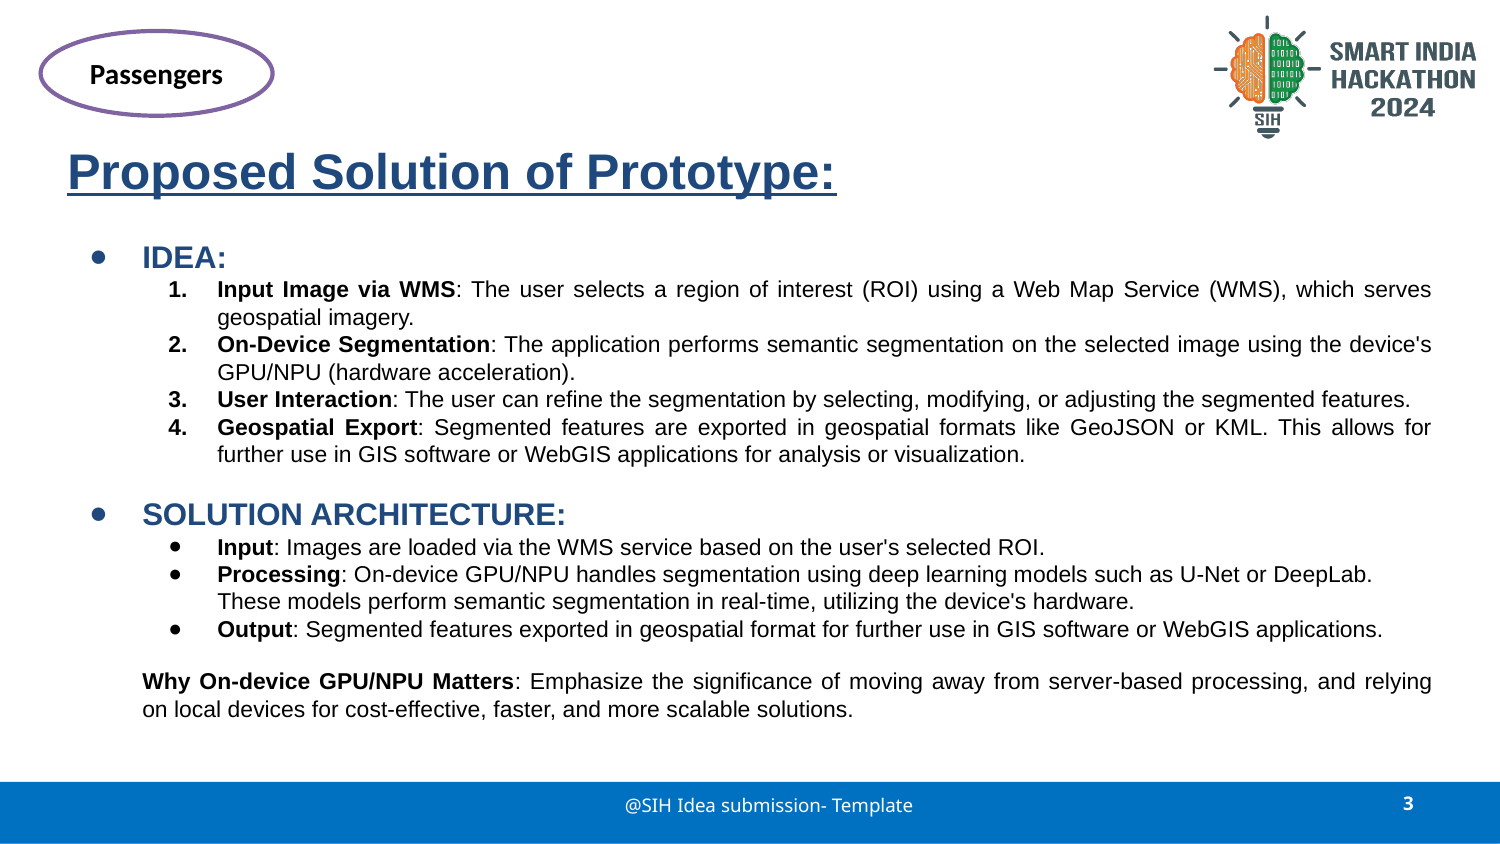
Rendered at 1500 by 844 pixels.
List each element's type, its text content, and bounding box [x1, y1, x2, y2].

text_box Proposed Solution of Prototype: IDEA: Input Image via WMS: The user selects a region of interest (ROI) using a Web Map Service (WMS), which serves geospatial imagery. On-Device Segmentation: The application performs semantic segmentation on the selected image using the device's GPU/NPU (hardware acceleration). User Interaction: The user can refine the segmentation by selecting, modifying, or adjusting the segmented features. Geospatial Export: Segmented features are exported in geospatial formats like GeoJSON or KML. This allows for further use in GIS software or WebGIS applications for analysis or visualization. SOLUTION ARCHITECTURE: Input: Images are loaded via the WMS service based on the user's selected ROI. Processing: On-device GPU/NPU handles segmentation using deep learning models such as U-Net or DeepLab. These models perform semantic segmentation in real-time, utilizing the device's hardware. Output: Segmented features exported in geospatial format for further use in GIS software or WebGIS applications. Why On-device GPU/NPU Matters: Emphasize the significance of moving away from server-based processing, and relying on local devices for cost-effective, faster, and more scalable solutions. [56, 134, 1444, 808]
text_box Passengers [40, 30, 273, 116]
slide_number 3 [1074, 782, 1425, 827]
text_box [0, 781, 1500, 844]
footer @SIH Idea submission- Template [571, 782, 967, 827]
picture [1205, 9, 1483, 152]
